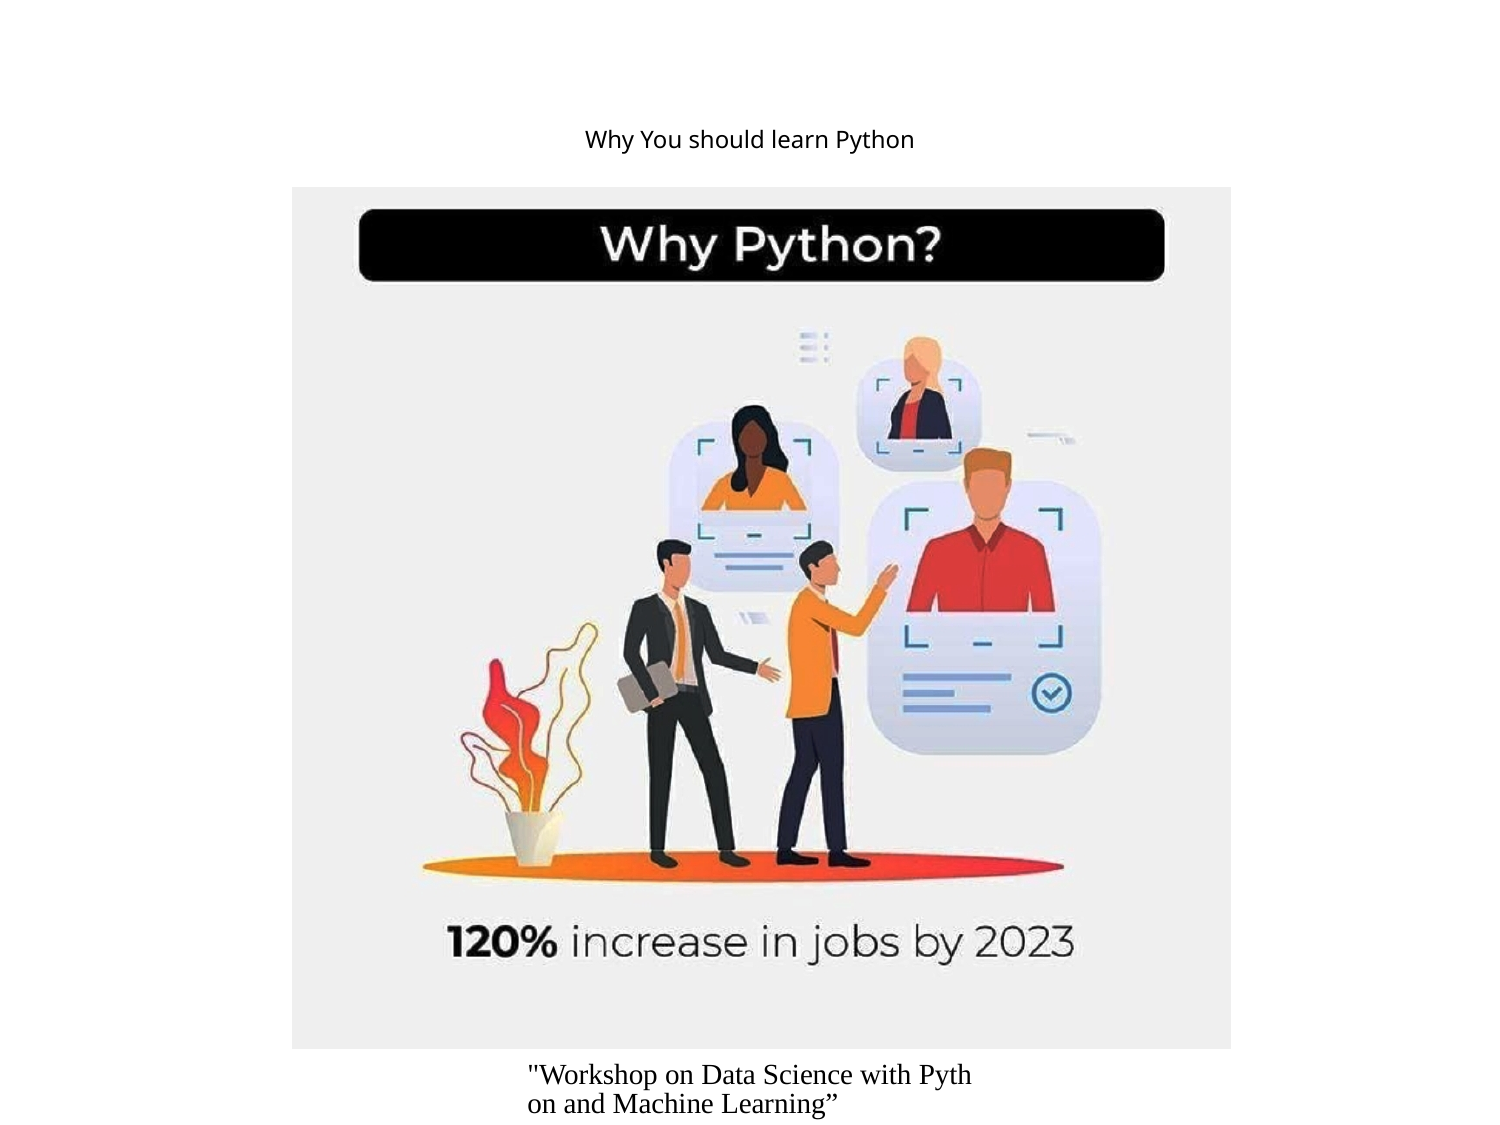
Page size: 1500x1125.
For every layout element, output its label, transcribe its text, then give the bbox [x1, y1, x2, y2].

title Why You should learn Python [75, 45, 1425, 233]
footer "Workshop on Data Science with Python and Machine Learning” [512, 1058, 988, 1103]
picture [292, 187, 1231, 1049]
